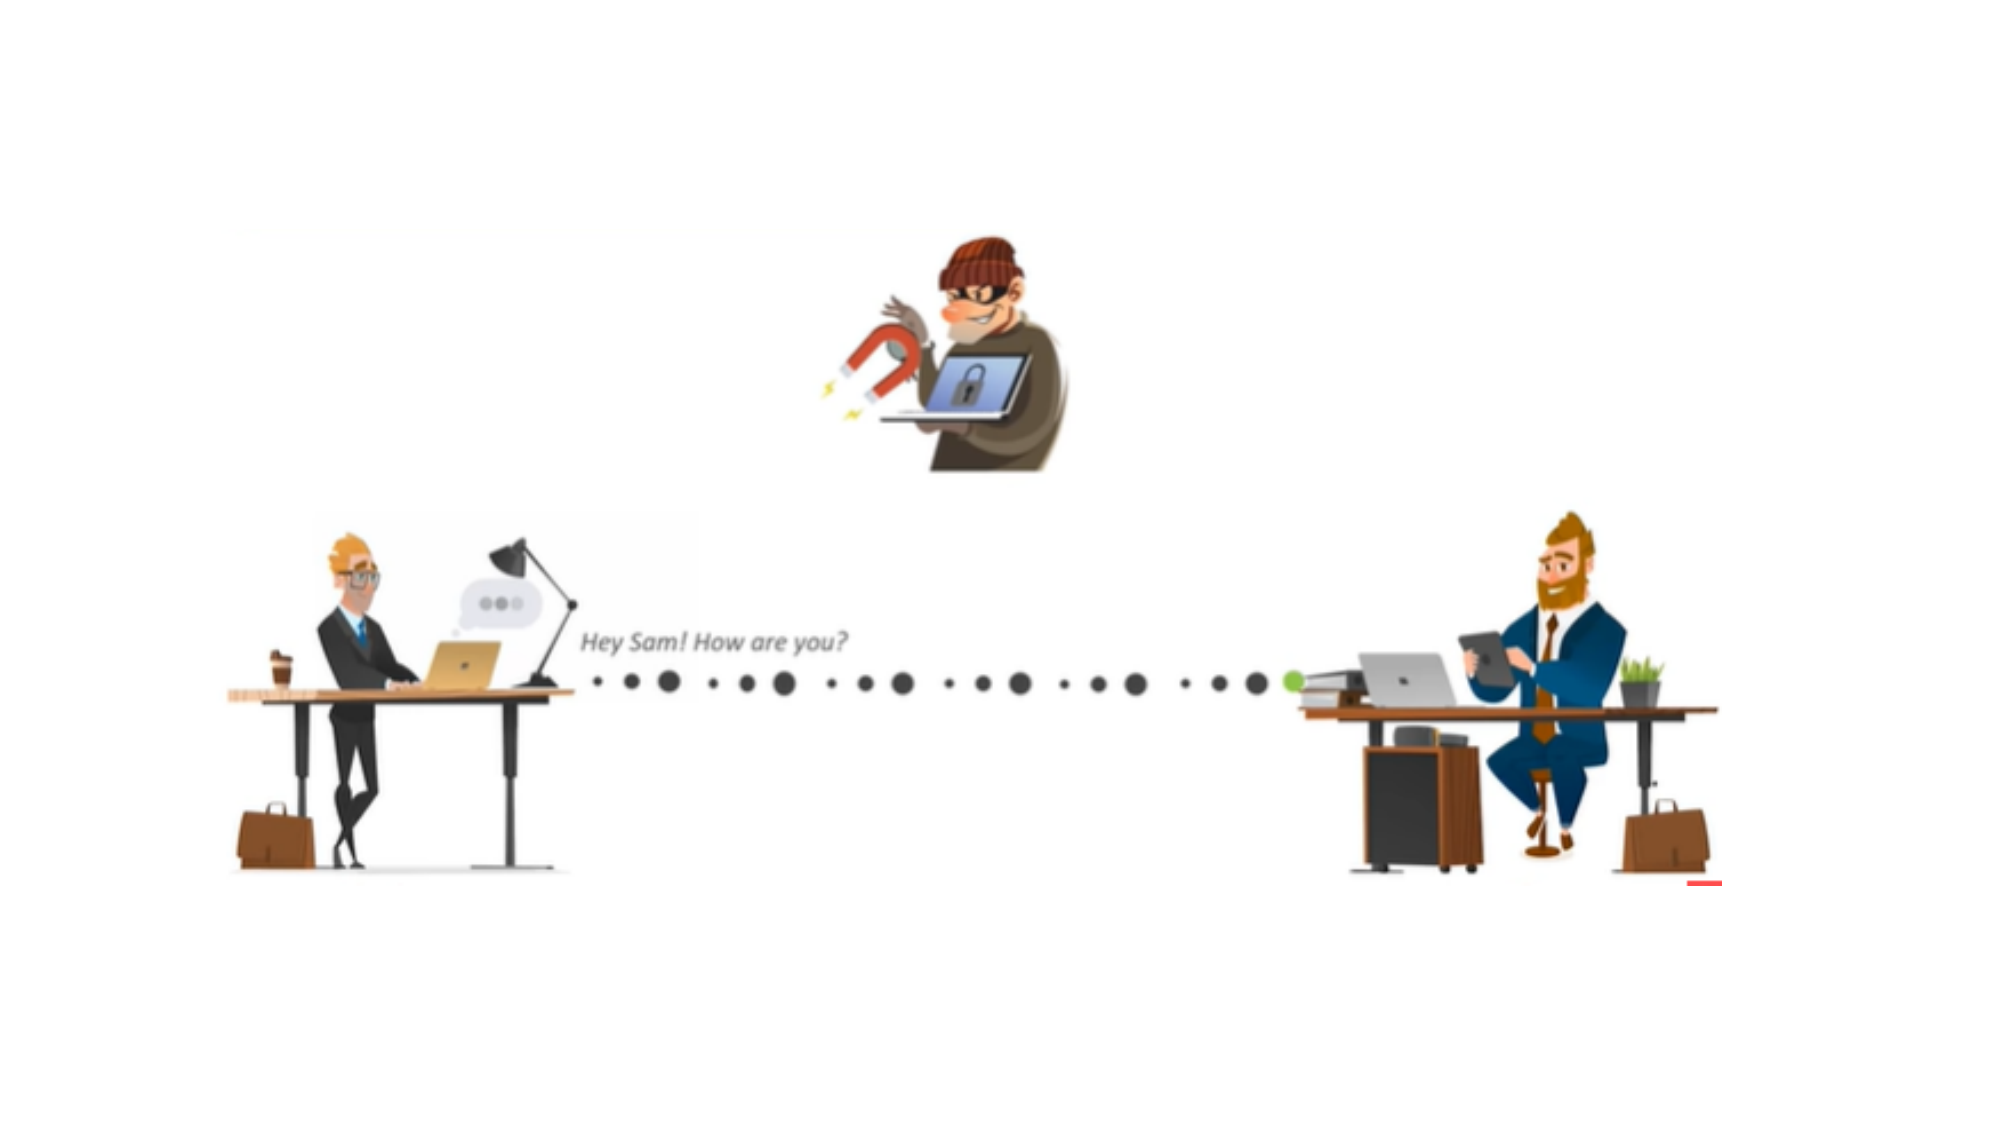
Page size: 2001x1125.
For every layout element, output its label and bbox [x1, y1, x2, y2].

picture [200, 229, 1722, 886]
